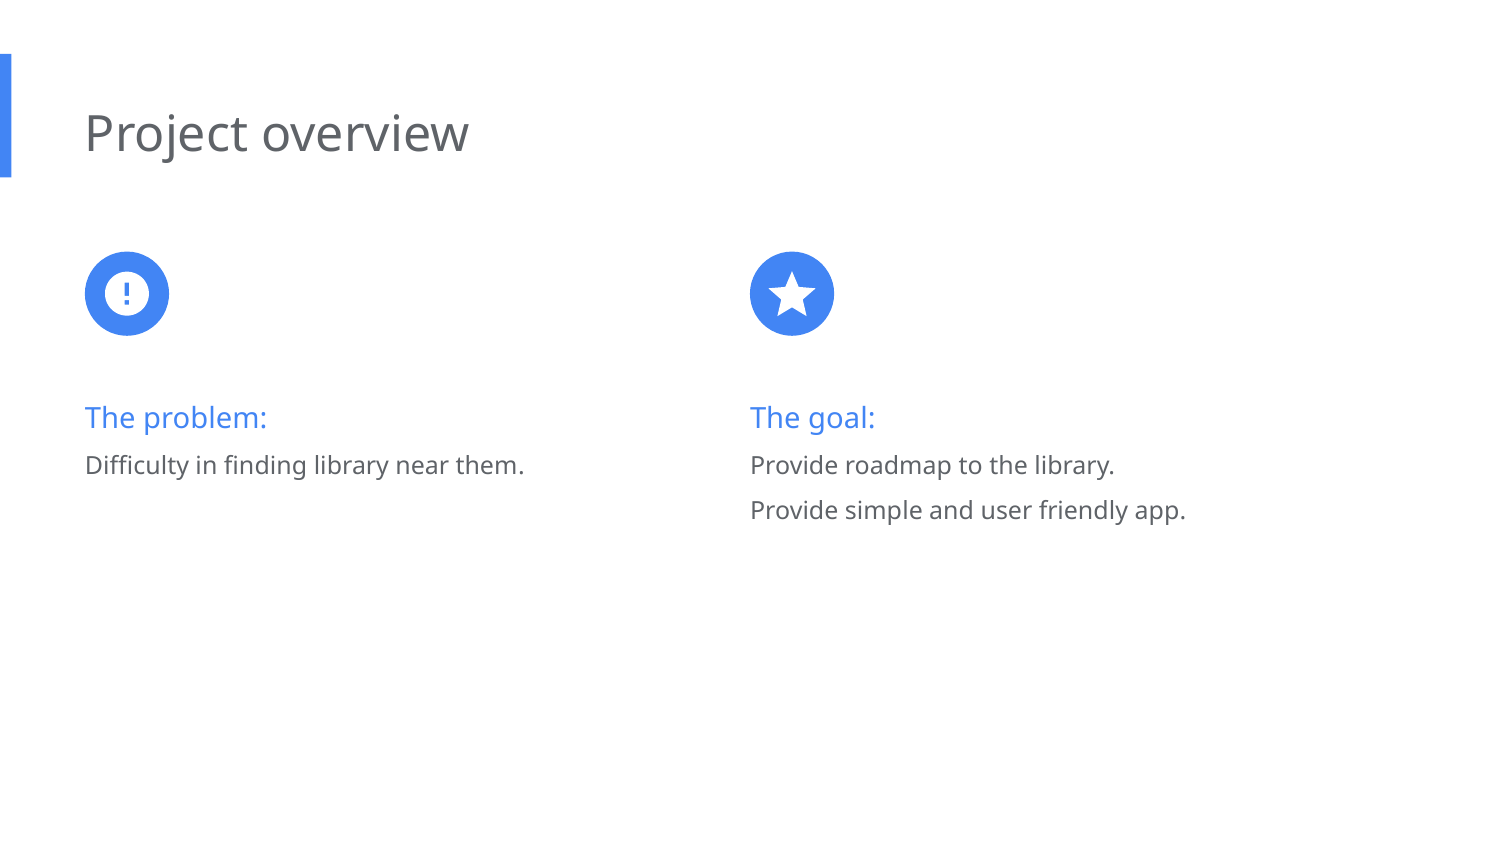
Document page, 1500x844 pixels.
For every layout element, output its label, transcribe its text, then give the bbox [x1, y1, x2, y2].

text_box [105, 271, 149, 316]
text_box The goal: Provide roadmap to the library. Provide simple and user friendly app. [750, 367, 1316, 540]
text_box Project overview [84, 85, 1095, 176]
text_box [84, 251, 170, 336]
text_box The problem: Difficulty in finding library near them. [84, 367, 651, 495]
text_box [749, 251, 835, 336]
text_box [768, 271, 816, 317]
